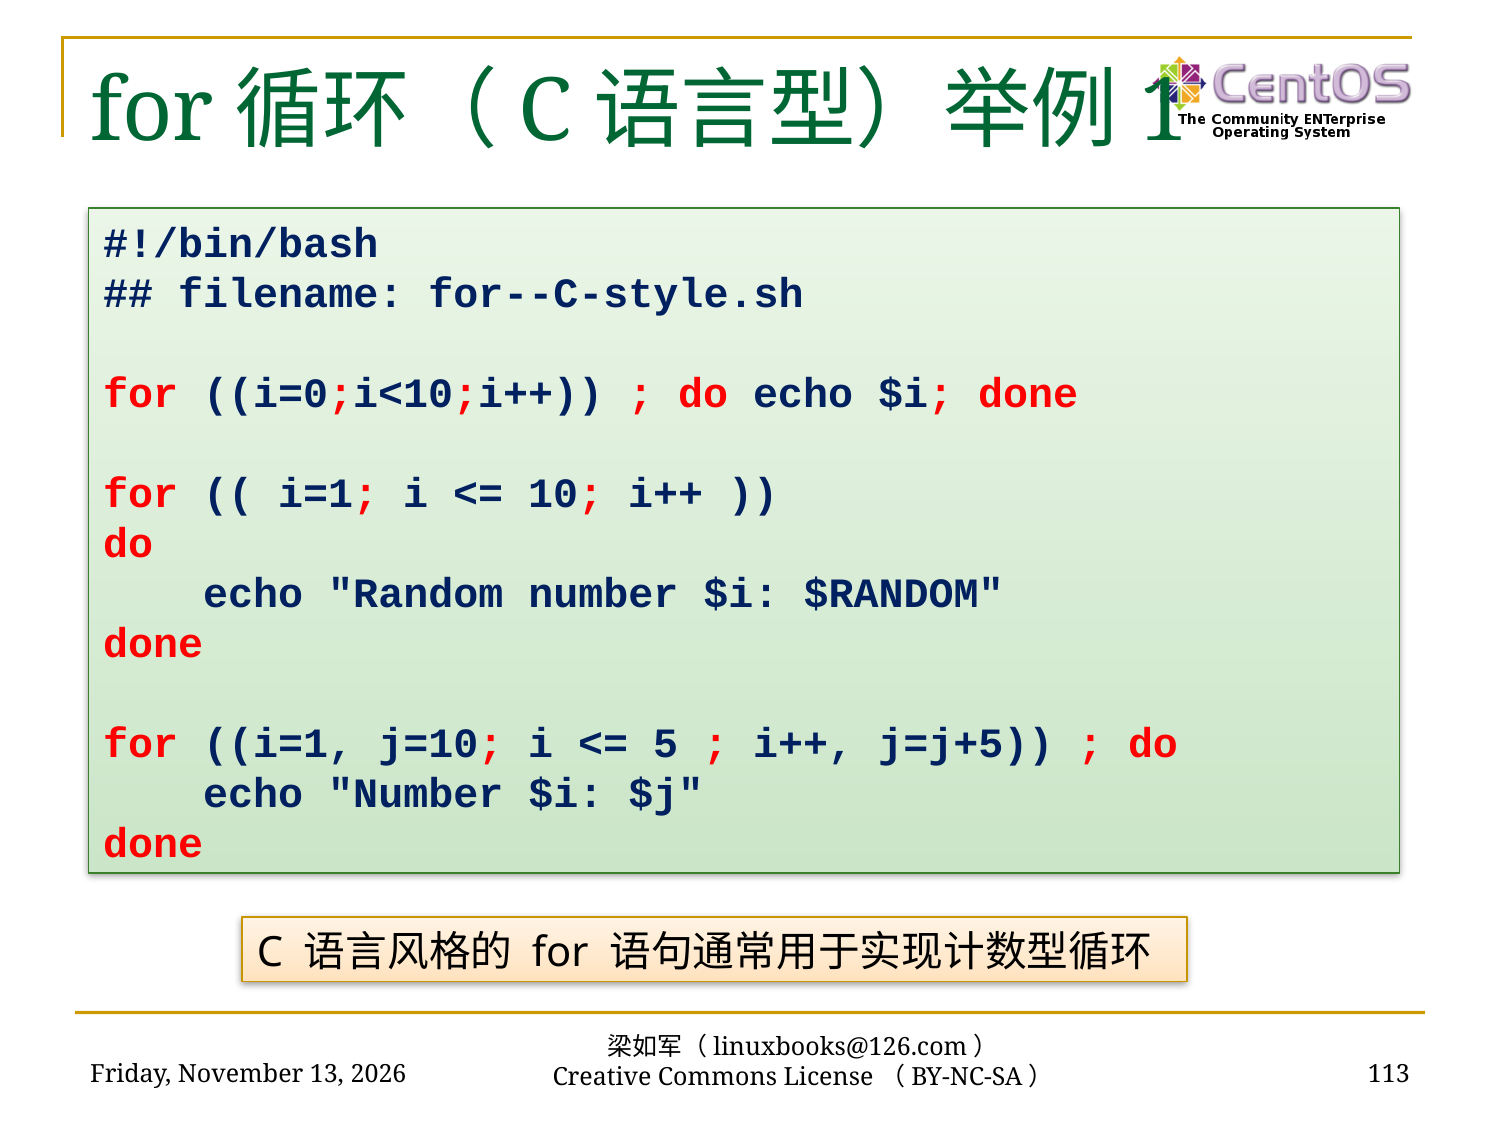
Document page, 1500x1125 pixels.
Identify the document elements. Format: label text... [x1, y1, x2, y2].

text_box #!/bin/bash ## filename: for--C-style.sh for ((i=0;i<10;i++)) ; do echo $i; done for (( i=1; i <= 10; i++ )) do echo "Random number $i: $RANDOM" done for ((i=1, j=10; i <= 5 ; i++, j=j+5)) ; do echo "Number $i: $j" done [88, 207, 1400, 874]
title for循环（C语言型）举例1 [74, 45, 1426, 233]
footer 梁如军（linuxbooks@126.com） Creative Commons License（BY-NC-SA） [359, 1022, 1247, 1099]
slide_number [74, 1023, 426, 1100]
text_box C 语言风格的 for 语句通常用于实现计数型循环 [241, 916, 1188, 982]
slide_number 113 [1074, 1023, 1426, 1100]
